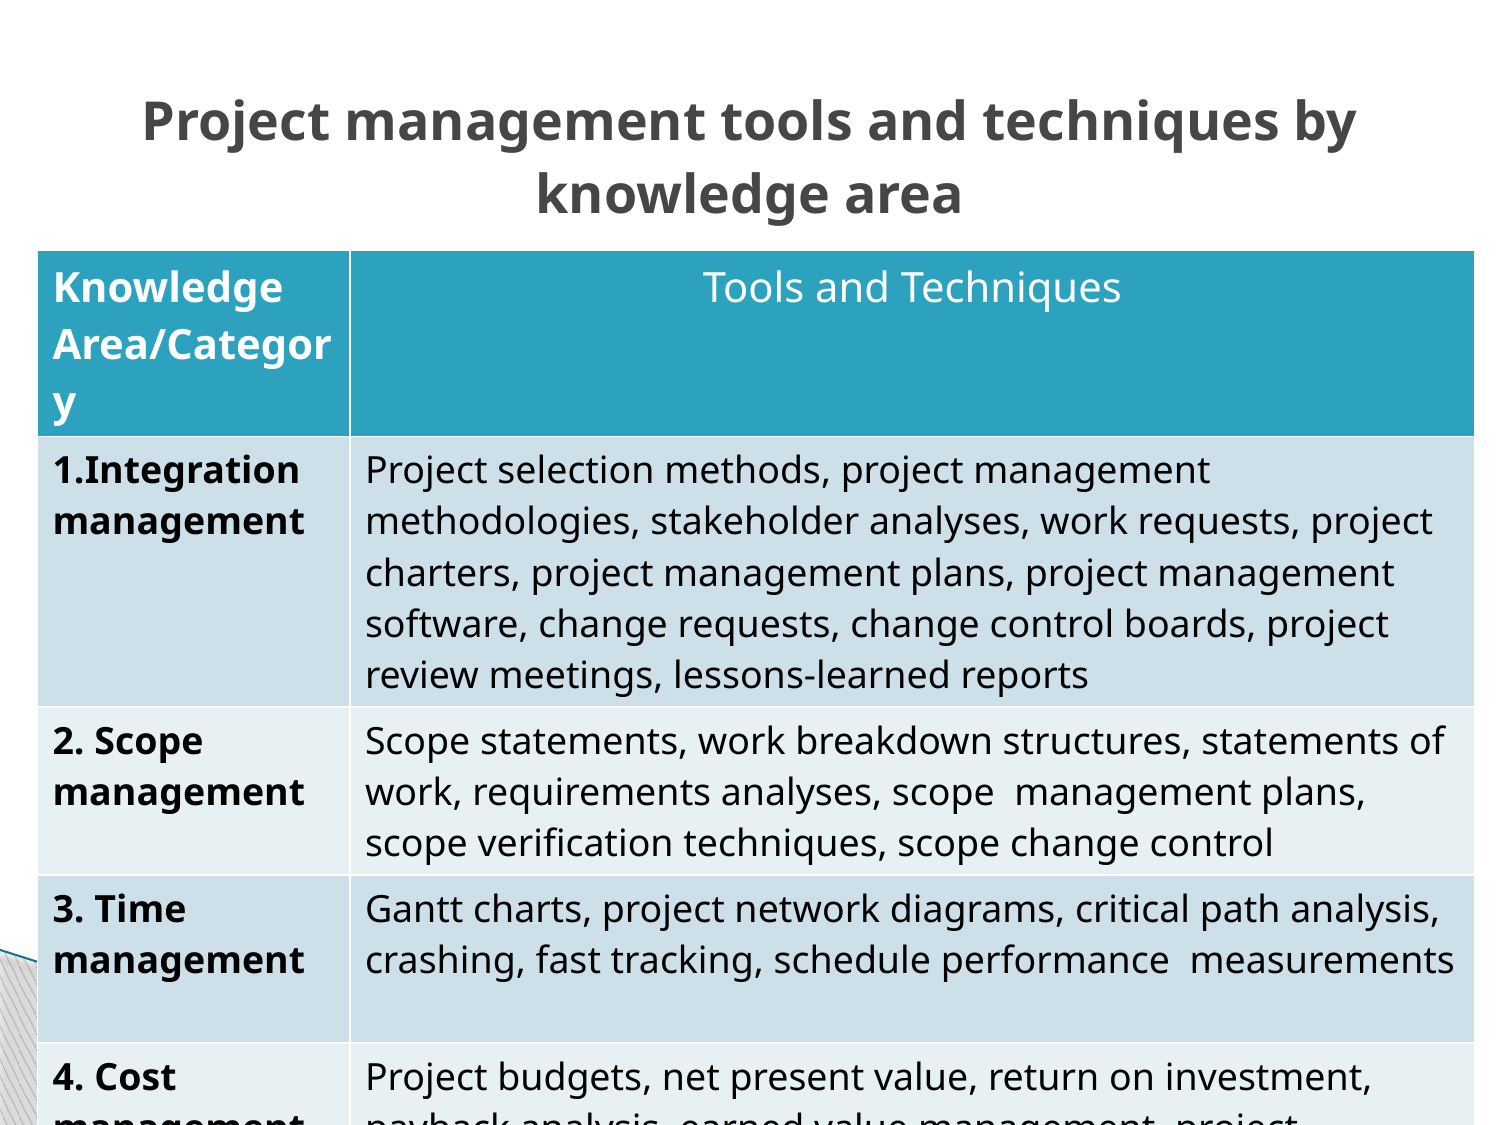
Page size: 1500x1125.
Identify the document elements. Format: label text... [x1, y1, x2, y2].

table_cell 4. Cost management [38, 1044, 349, 1125]
table_cell Project budgets, net present value, return on investment, payback analysis, earned value management, project portfolio management, cost estimates, cost management plans, cost baselines [351, 1044, 1474, 1125]
table_cell Scope statements, work breakdown structures, statements of work, requirements analyses, scope management plans, scope verification techniques, scope change control [351, 708, 1474, 874]
table_cell Gantt charts, project network diagrams, critical path analysis, crashing, fast tracking, schedule performance measurements [351, 876, 1474, 1042]
table_cell 2. Scope management [38, 708, 349, 874]
title Project management tools and techniques by knowledge area [50, 75, 1450, 238]
table_cell 1.Integration management [38, 437, 349, 706]
table_cell Project selection methods, project management methodologies, stakeholder analyses, work requests, project charters, project management plans, project management software, change requests, change control boards, project review meetings, lessons-learned reports [351, 437, 1474, 706]
table_header Knowledge Area/Category [38, 251, 349, 436]
table_header Tools and Techniques [351, 251, 1474, 436]
table_cell 3. Time management [38, 876, 349, 1042]
